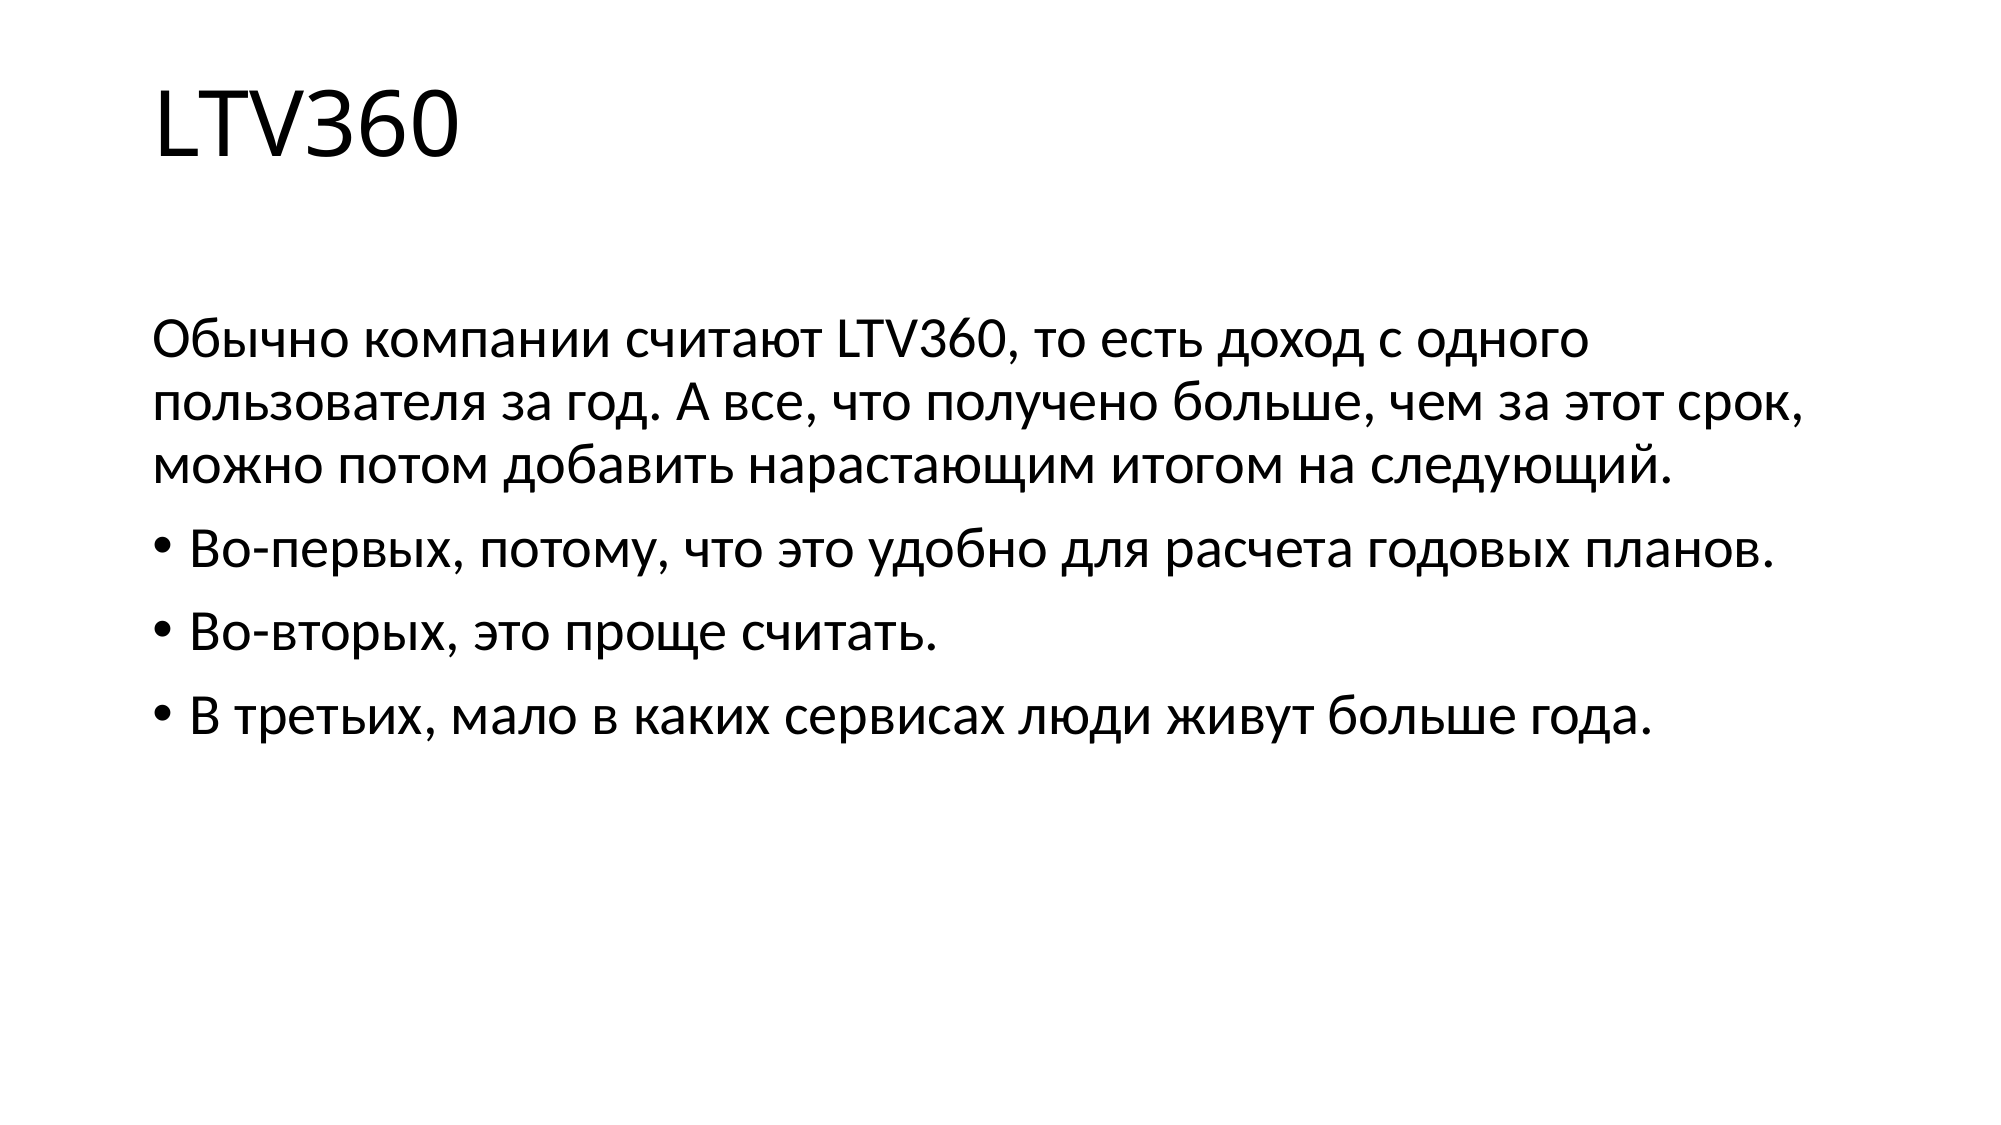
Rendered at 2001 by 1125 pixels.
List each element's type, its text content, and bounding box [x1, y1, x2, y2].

list Обычно компании считают LTV360, то есть доход с одного пользователя за год. А все, что получено больше, чем за этот срок, можно потом добавить нарастающим итогом на следующий. Во-первых, потому, что это удобно для расчета годовых планов. Во-вторых, это проще считать. В третьих, мало в каких сервисах люди живут больше года. [137, 299, 1863, 1014]
title LTV360 [137, 59, 1863, 194]
